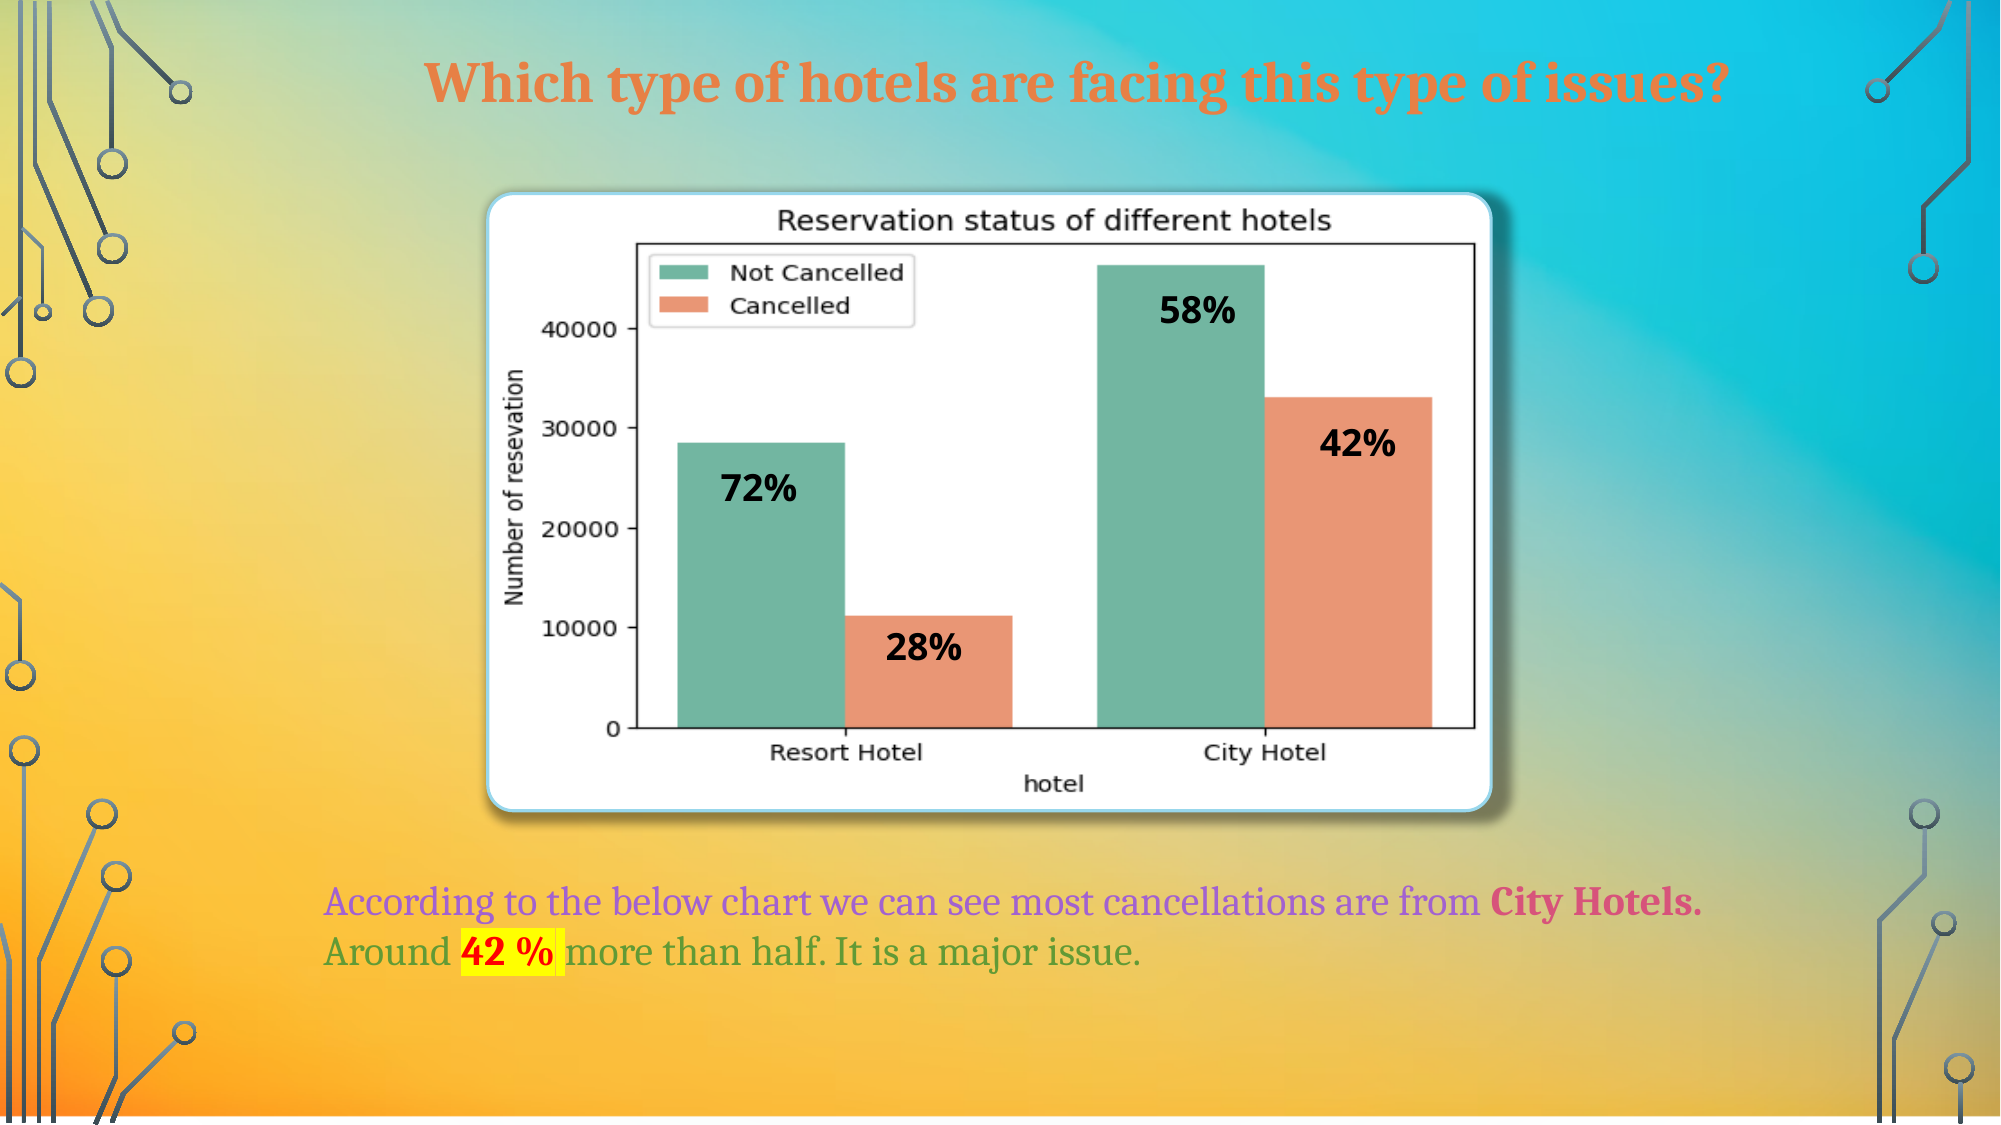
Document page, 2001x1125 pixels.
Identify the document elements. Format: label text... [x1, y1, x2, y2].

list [487, 193, 1492, 811]
text_box Which type of hotels are facing this type of issues? [409, 36, 1747, 122]
text_box According to the below chart we can see most cancellations are from City Hotels. Around 42 % more than half. It is a major issue. [308, 866, 1718, 982]
